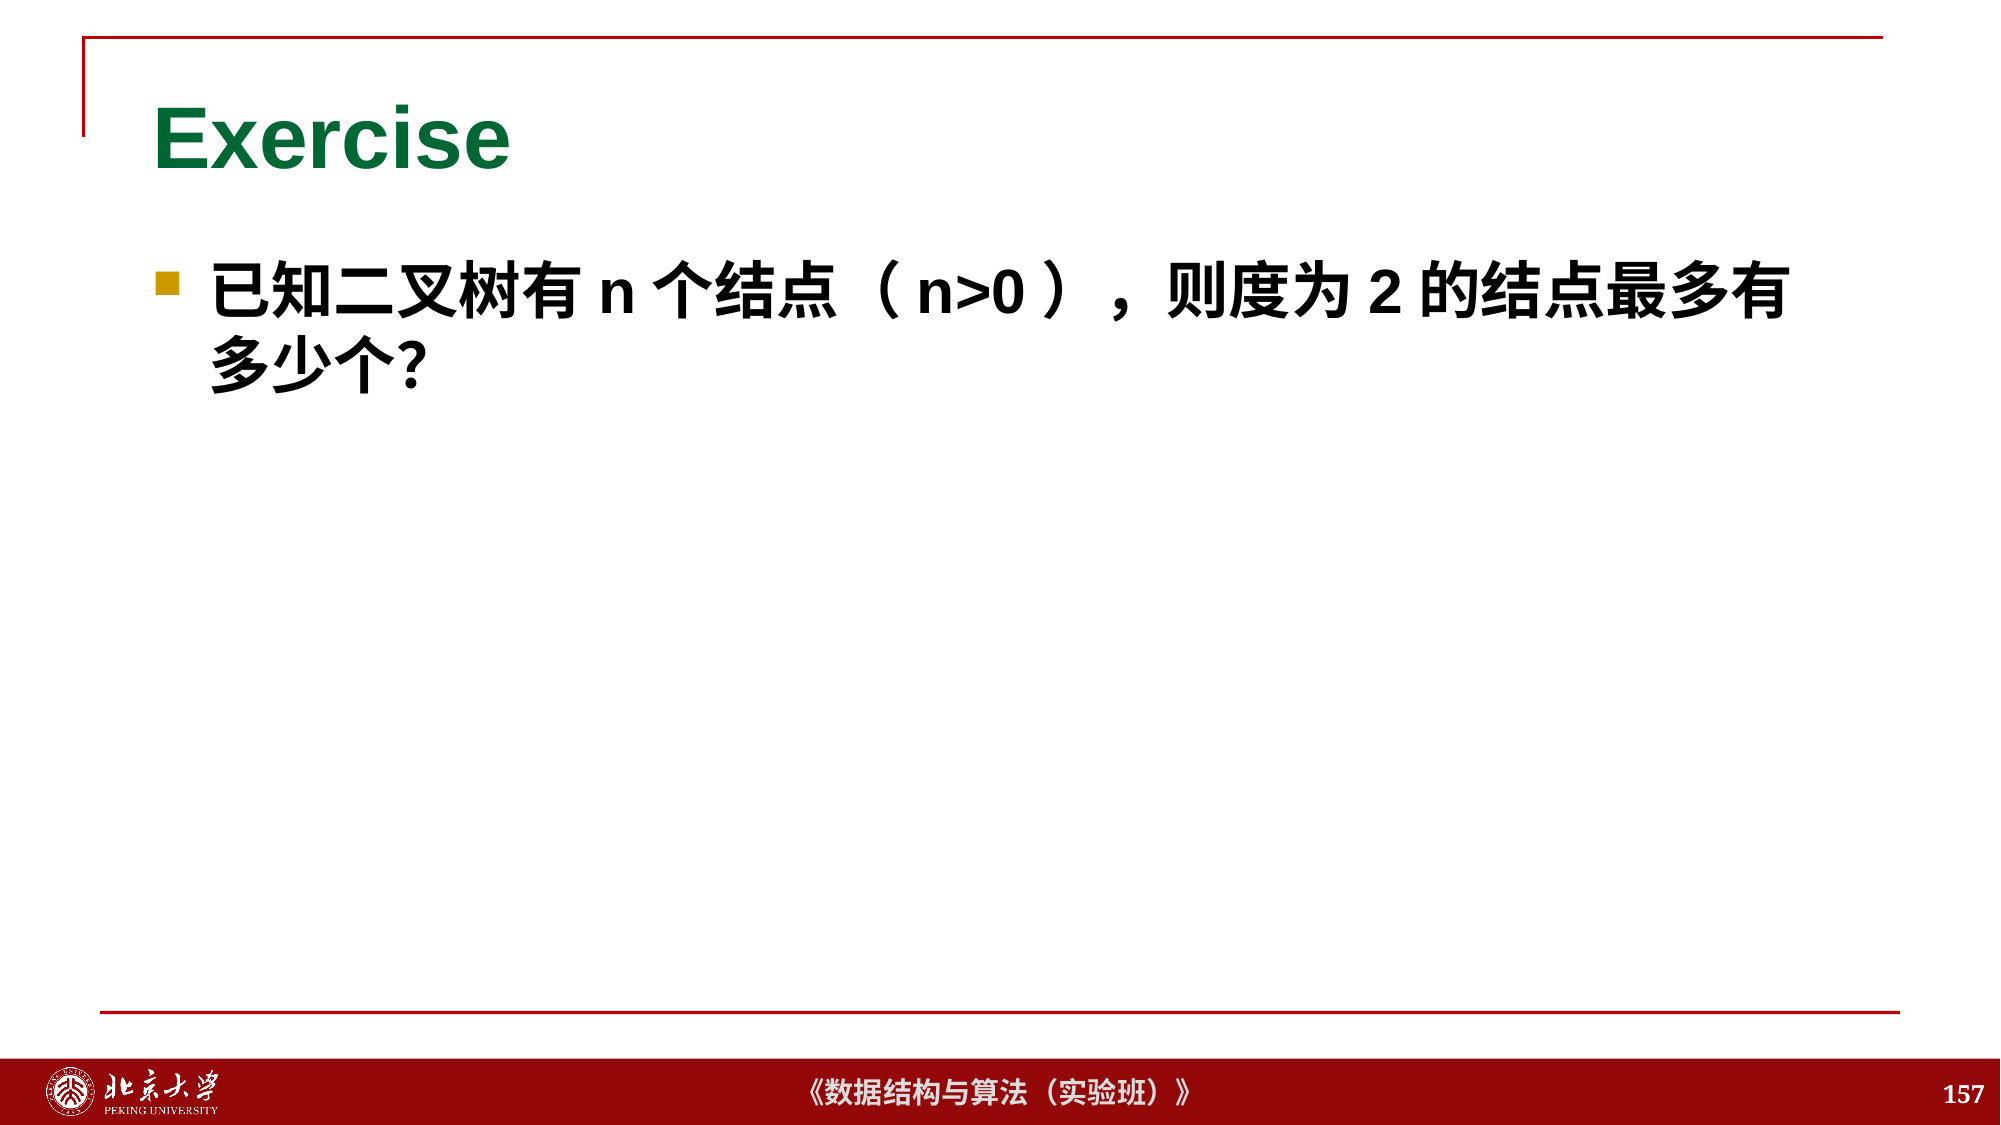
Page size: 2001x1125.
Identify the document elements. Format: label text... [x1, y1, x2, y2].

slide_number 157 [1550, 1065, 2000, 1125]
picture [46, 1067, 218, 1116]
title Exercise [137, 59, 1863, 209]
list 已知二叉树有n个结点（n>0），则度为2的结点最多有多少个？ [137, 243, 1863, 1017]
